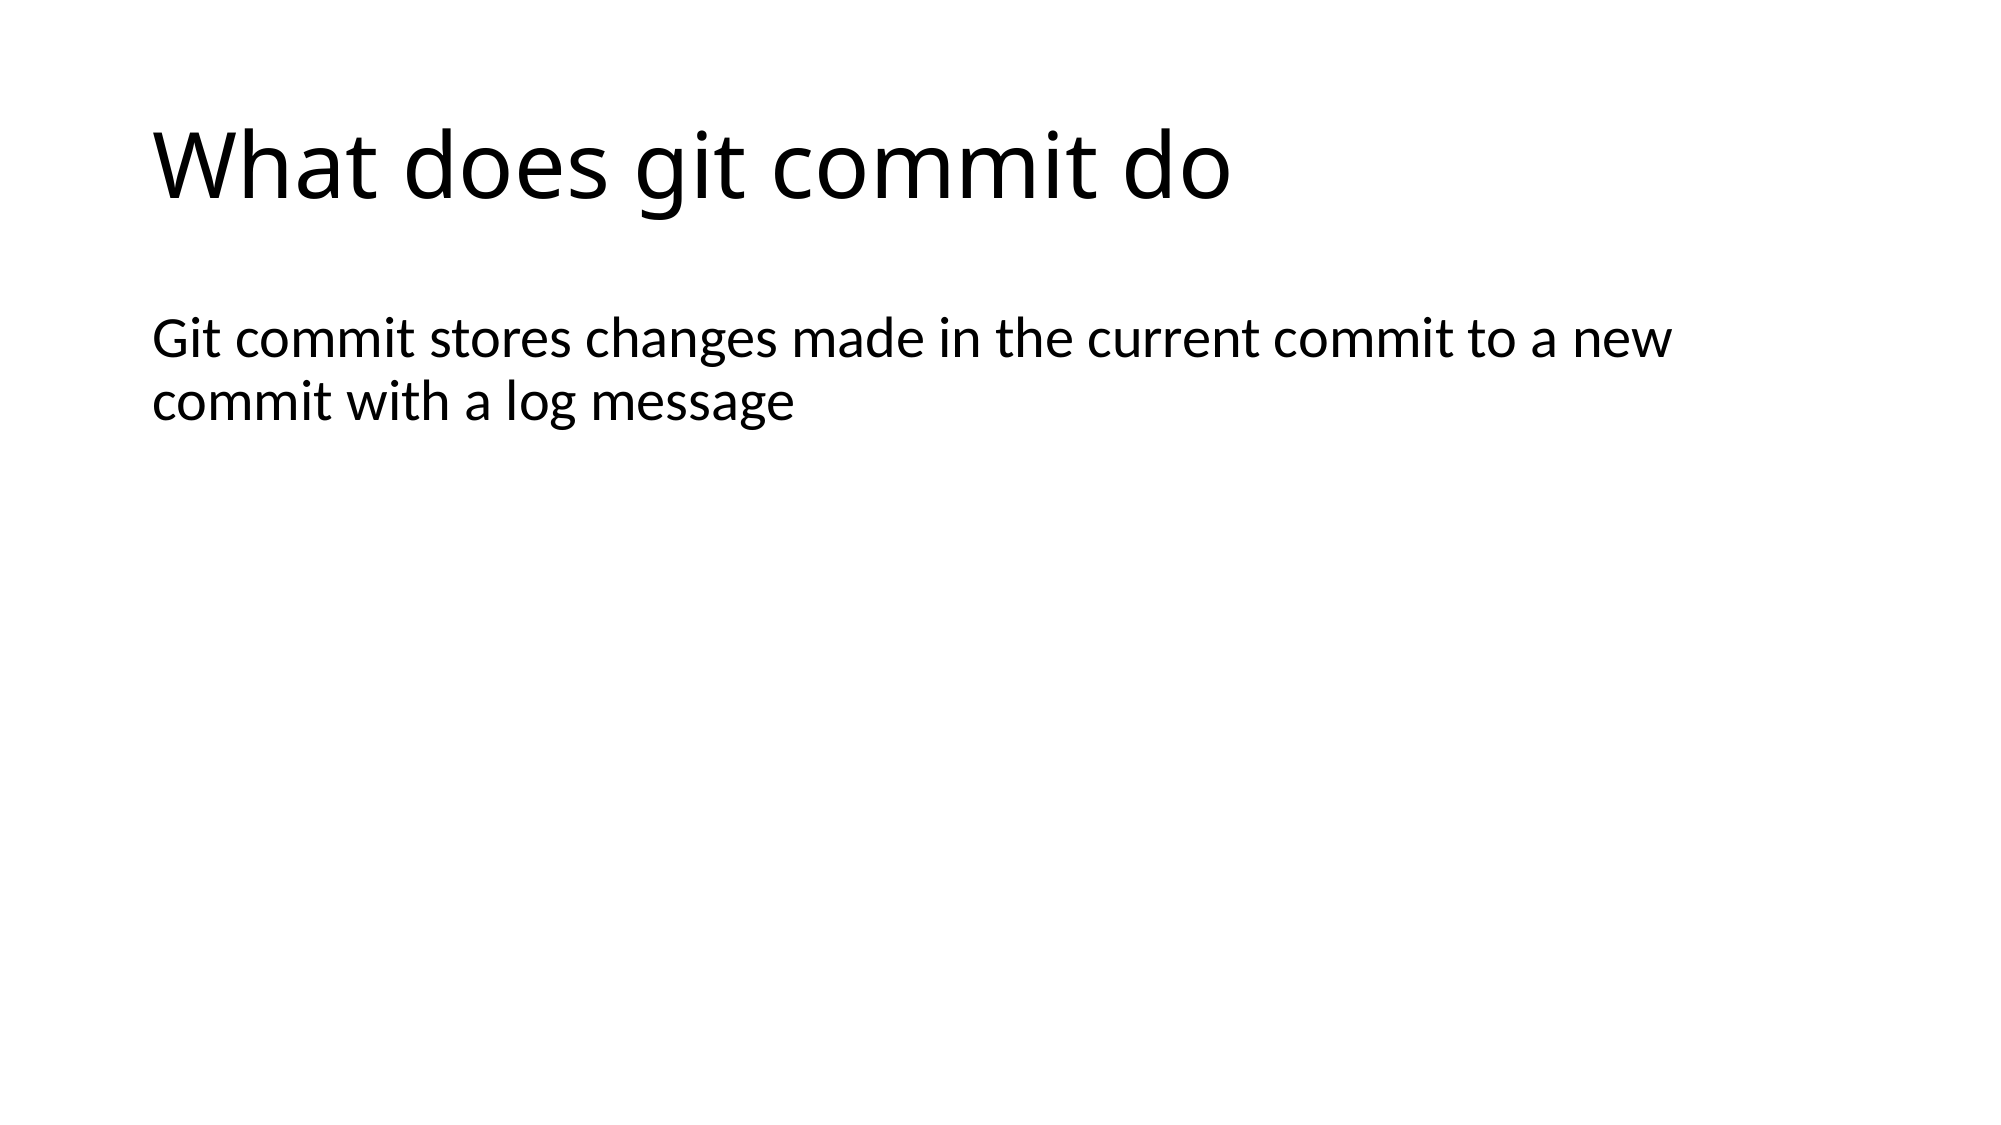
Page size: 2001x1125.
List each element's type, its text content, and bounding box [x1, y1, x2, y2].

title What does git commit do [137, 59, 1863, 278]
list Git commit stores changes made in the current commit to a new commit with a log message [137, 299, 1863, 1014]
